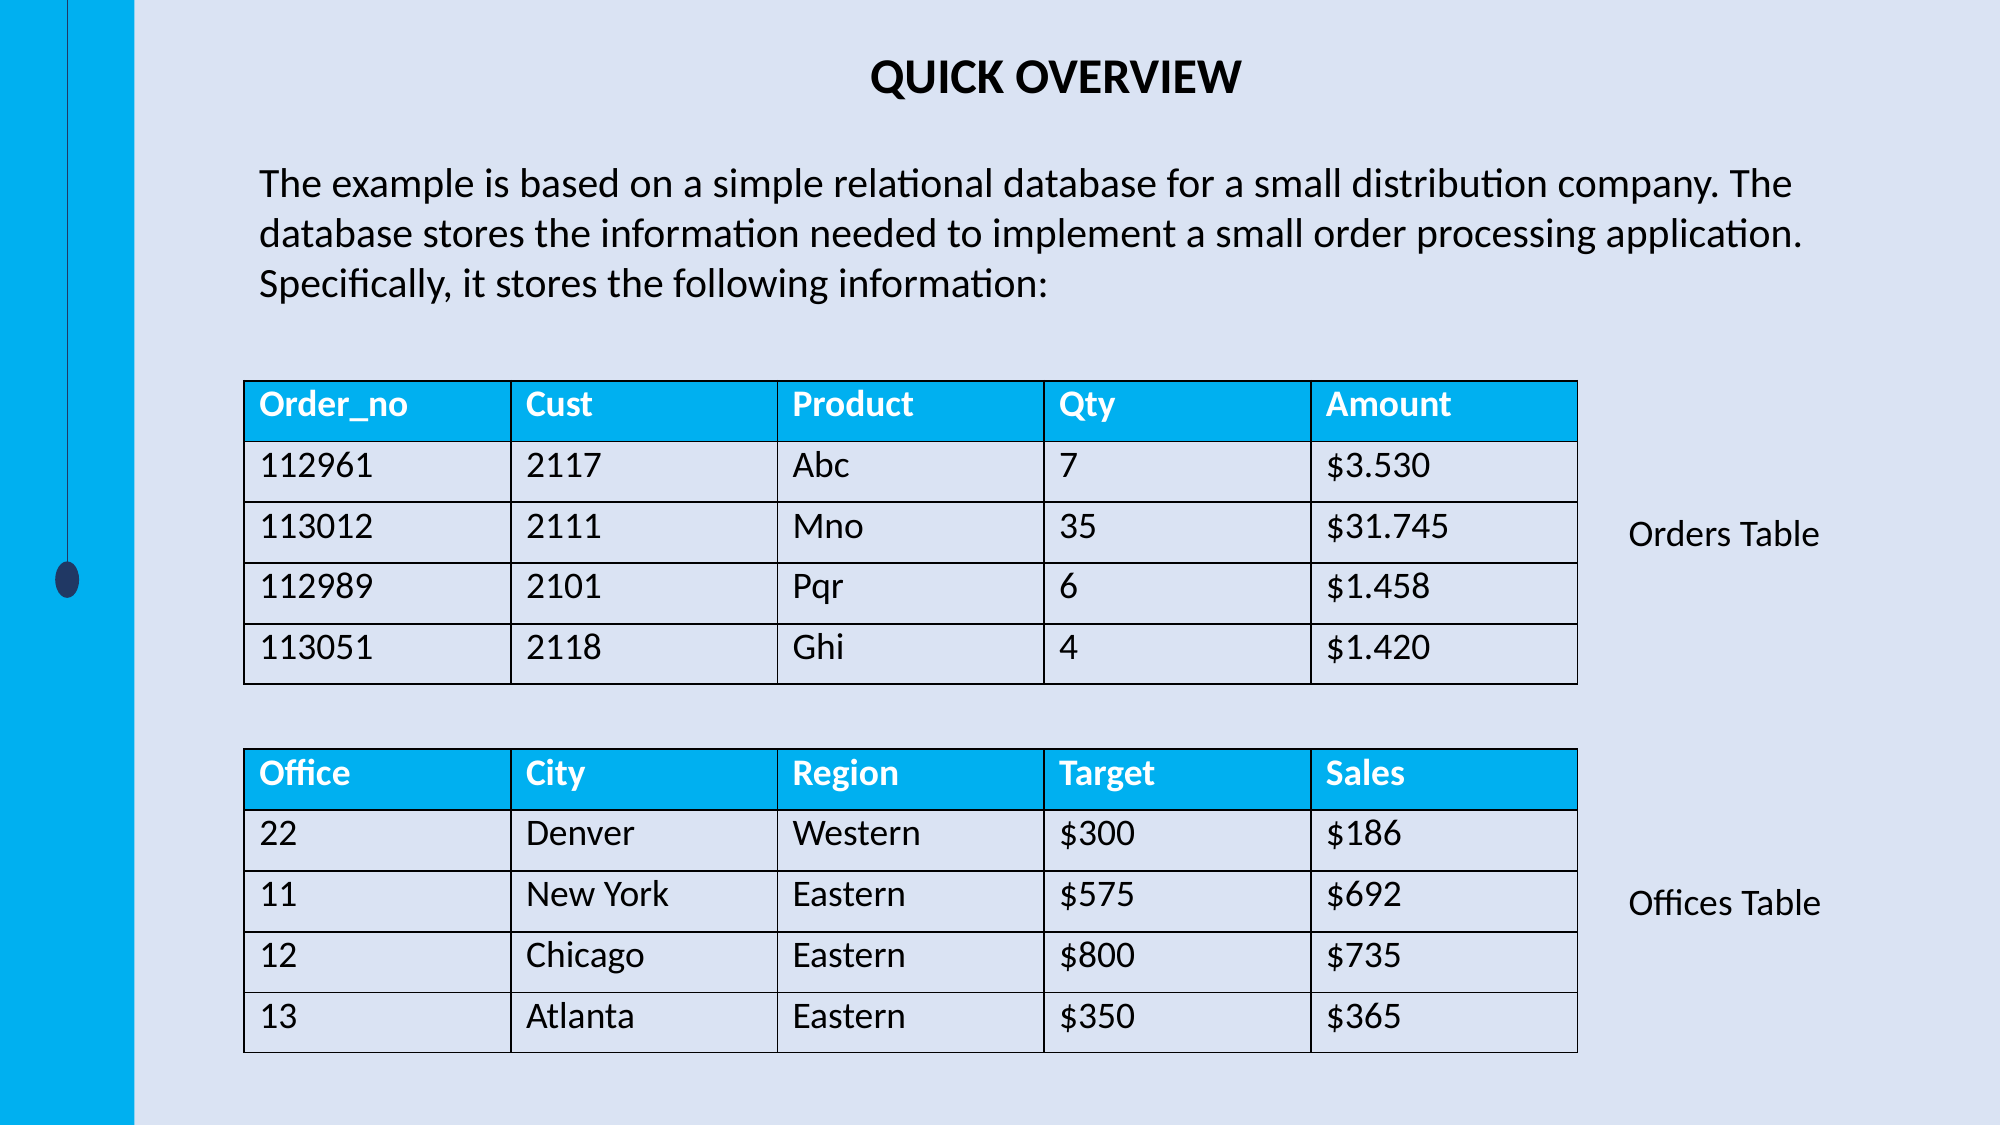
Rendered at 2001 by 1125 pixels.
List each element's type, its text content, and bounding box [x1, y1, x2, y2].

table_header Qty [1045, 382, 1310, 441]
table_cell Denver [512, 811, 777, 870]
table_cell 22 [245, 811, 510, 870]
table_cell $692 [1312, 872, 1577, 931]
table_cell 4 [1045, 625, 1310, 683]
table_cell $575 [1045, 872, 1310, 931]
table_header Office [245, 750, 510, 809]
table_cell 11 [245, 872, 510, 931]
table_cell 12 [245, 933, 510, 992]
table_header Sales [1312, 750, 1577, 809]
table_cell 2111 [512, 503, 777, 562]
table_cell 112961 [245, 442, 510, 501]
table_header Amount [1312, 382, 1577, 441]
table_cell $1.420 [1312, 625, 1577, 683]
table_cell Chicago [512, 933, 777, 992]
table_cell $31.745 [1312, 503, 1577, 562]
table_cell Pqr [778, 564, 1043, 623]
text_box [0, 0, 135, 1125]
table_cell Eastern [778, 872, 1043, 931]
table_header Product [778, 382, 1043, 441]
table_header Cust [512, 382, 777, 441]
table_header City [512, 750, 777, 809]
table_cell 113012 [245, 503, 510, 562]
table_header Region [778, 750, 1043, 809]
table_cell Western [778, 811, 1043, 870]
table_cell $1.458 [1312, 564, 1577, 623]
table_cell $800 [1045, 933, 1310, 992]
text_box The example is based on a simple relational database for a small distribution company. The database stores the information needed to implement a small order processing application. Specifically, it stores the following information: [244, 148, 1883, 314]
table_cell Eastern [778, 993, 1043, 1052]
table_header Target [1045, 750, 1310, 809]
table_cell $300 [1045, 811, 1310, 870]
table_cell $350 [1045, 993, 1310, 1052]
table_cell 35 [1045, 503, 1310, 562]
table_cell Abc [778, 442, 1043, 501]
table_cell New York [512, 872, 777, 931]
text_box [55, 561, 80, 598]
table_cell 7 [1045, 442, 1310, 501]
table_cell Eastern [778, 933, 1043, 992]
table_cell 2118 [512, 625, 777, 683]
table_cell $735 [1312, 933, 1577, 992]
table_cell Atlanta [512, 993, 777, 1052]
text_box Orders Table [1613, 501, 1898, 562]
table_cell $186 [1312, 811, 1577, 870]
table_cell 6 [1045, 564, 1310, 623]
table_cell $365 [1312, 993, 1577, 1052]
table_cell Mno [778, 503, 1043, 562]
table_cell Ghi [778, 625, 1043, 683]
text_box QUICK OVERVIEW [855, 36, 1272, 112]
table_cell 113051 [245, 625, 510, 683]
table_cell $3.530 [1312, 442, 1577, 501]
text_box Offices Table [1613, 870, 1898, 931]
table_cell 13 [245, 993, 510, 1052]
table_cell 2101 [512, 564, 777, 623]
table_header Order_no [245, 382, 510, 441]
table_cell 2117 [512, 442, 777, 501]
table_cell 112989 [245, 564, 510, 623]
